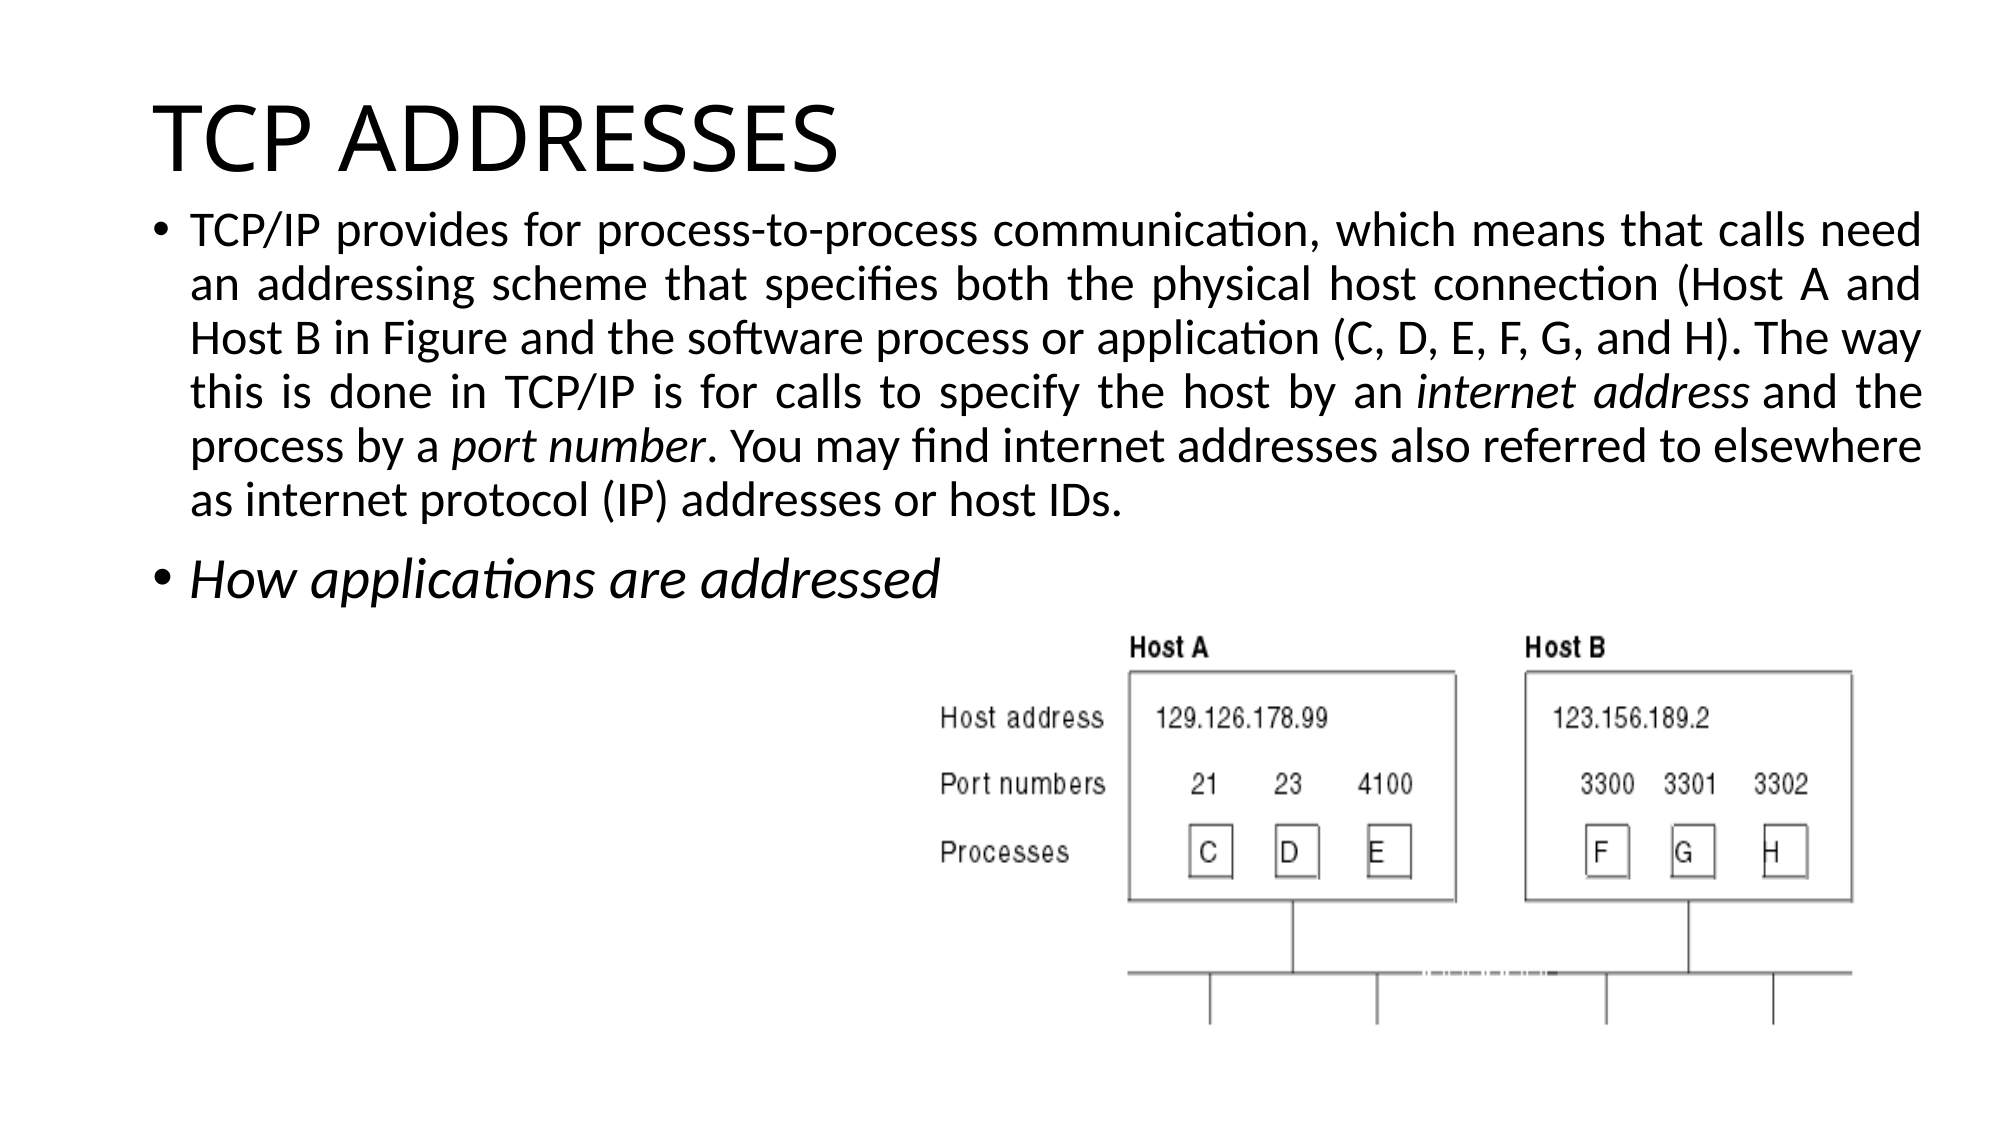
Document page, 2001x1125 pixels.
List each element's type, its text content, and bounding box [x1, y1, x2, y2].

list TCP/IP provides for process-to-process communication, which means that calls need an addressing scheme that specifies both the physical host connection (Host A and Host B in Figure and the software process or application (C, D, E, F, G, and H). The way this is done in TCP/IP is for calls to specify the host by an internet address and the process by a port number. You may find internet addresses also referred to elsewhere as internet protocol (IP) addresses or host IDs. How applications are addressed [137, 196, 1939, 1125]
title TCP ADDRESSES [137, 59, 1863, 196]
picture [932, 626, 1863, 1038]
